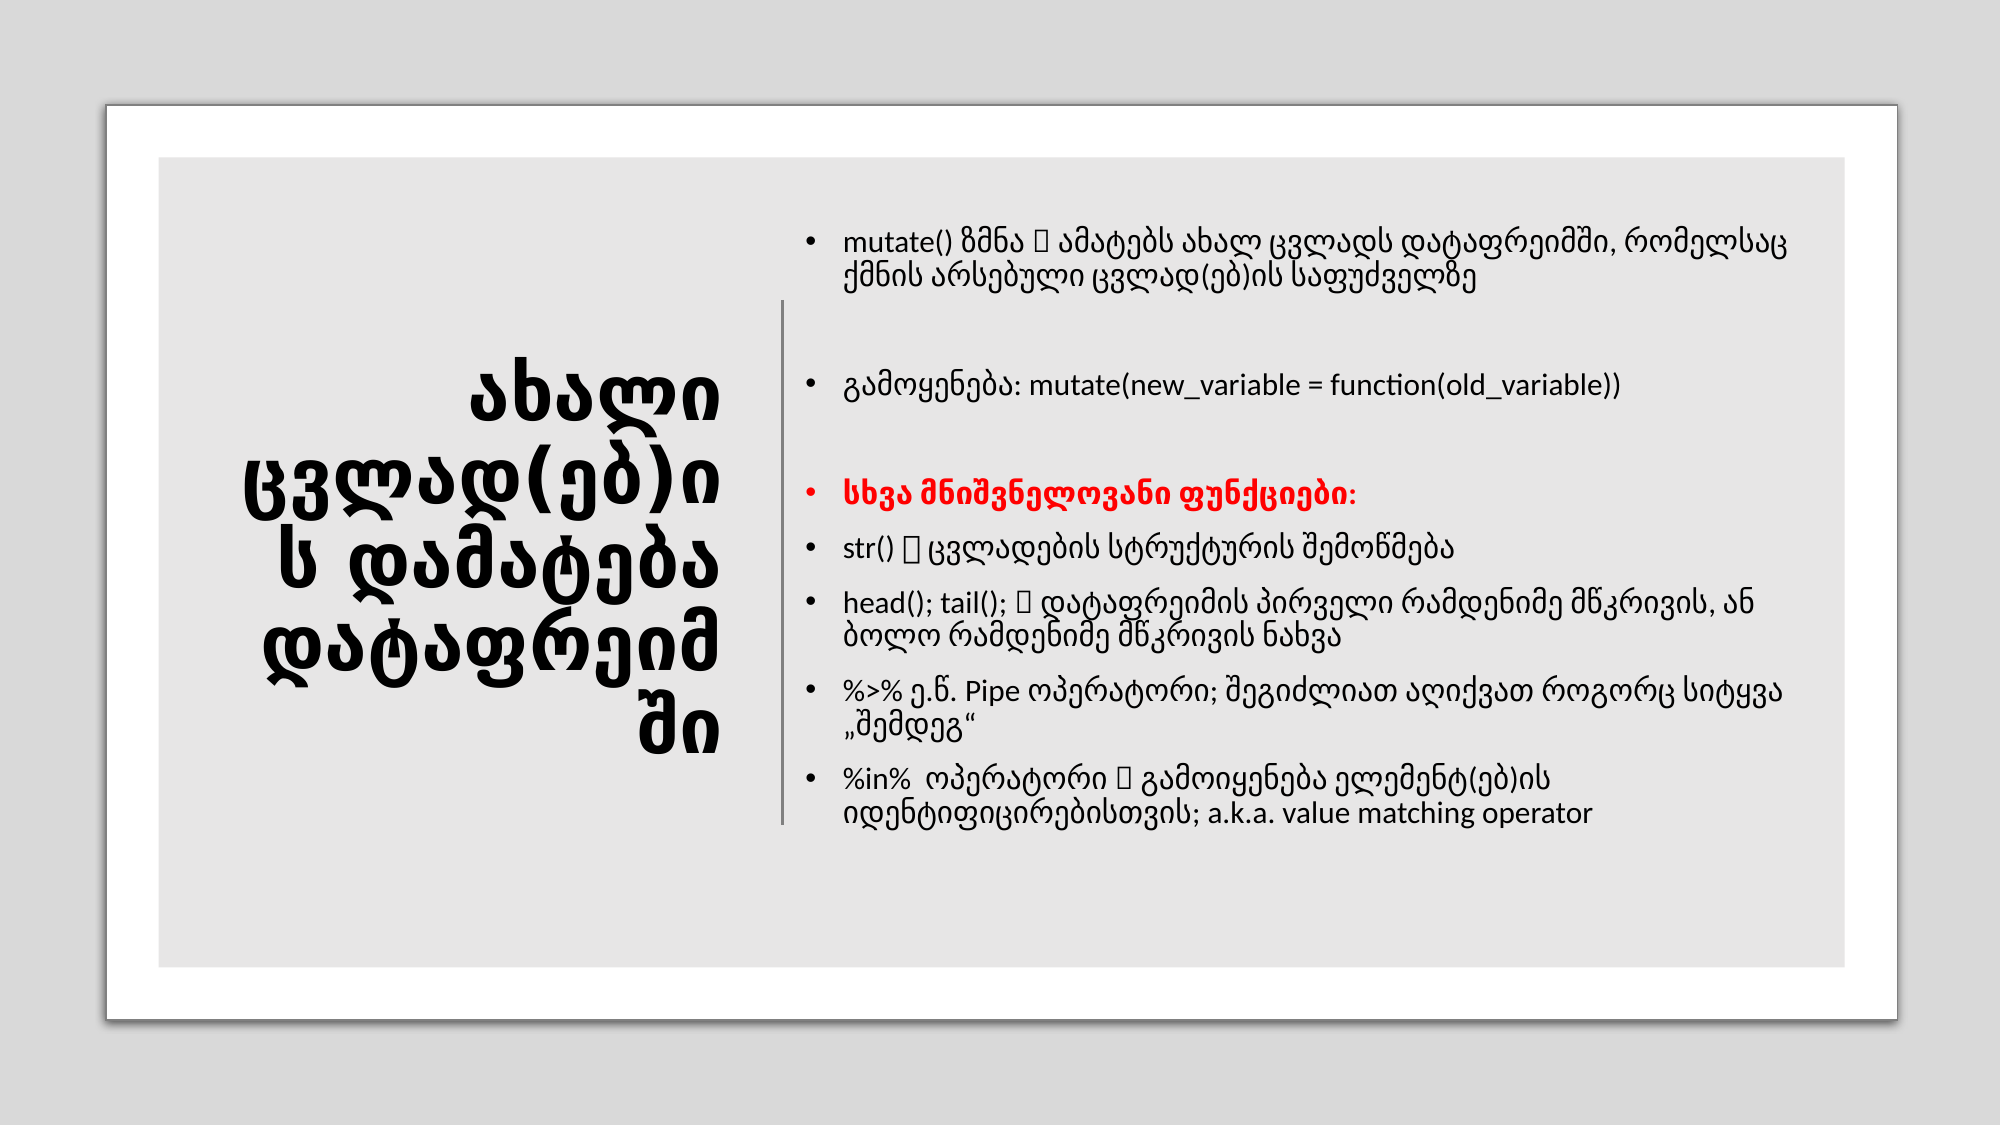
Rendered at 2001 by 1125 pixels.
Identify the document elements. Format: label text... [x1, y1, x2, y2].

title ახალი ცვლად(ებ)ის დამატება დატაფრეიმში [211, 224, 738, 900]
text_box [105, 104, 1898, 1021]
text_box [0, 0, 2000, 1125]
list mutate() ზმნა  ამატებს ახალ ცვლადს დატაფრეიმში, რომელსაც ქმნის არსებული ცვლად(ებ)ის საფუძველზე გამოყენება: mutate(new_variable = function(old_variable)) სხვა მნიშვნელოვანი ფუნქციები: str()  ცვლადების სტრუქტურის შემოწმება head(); tail();  დატაფრეიმის პირველი რამდენიმე მწკრივის, ან ბოლო რამდენიმე მწკრივის ნახვა %>% ე.წ. Pipe ოპერატორი; შეგიძლიათ აღიქვათ როგორც სიტყვა „შემდეგ“ %in% ოპერატორი  გამოიყენება ელემენტ(ებ)ის იდენტიფიცირებისთვის; a.k.a. value matching operator [790, 196, 1842, 968]
text_box [158, 156, 1846, 968]
